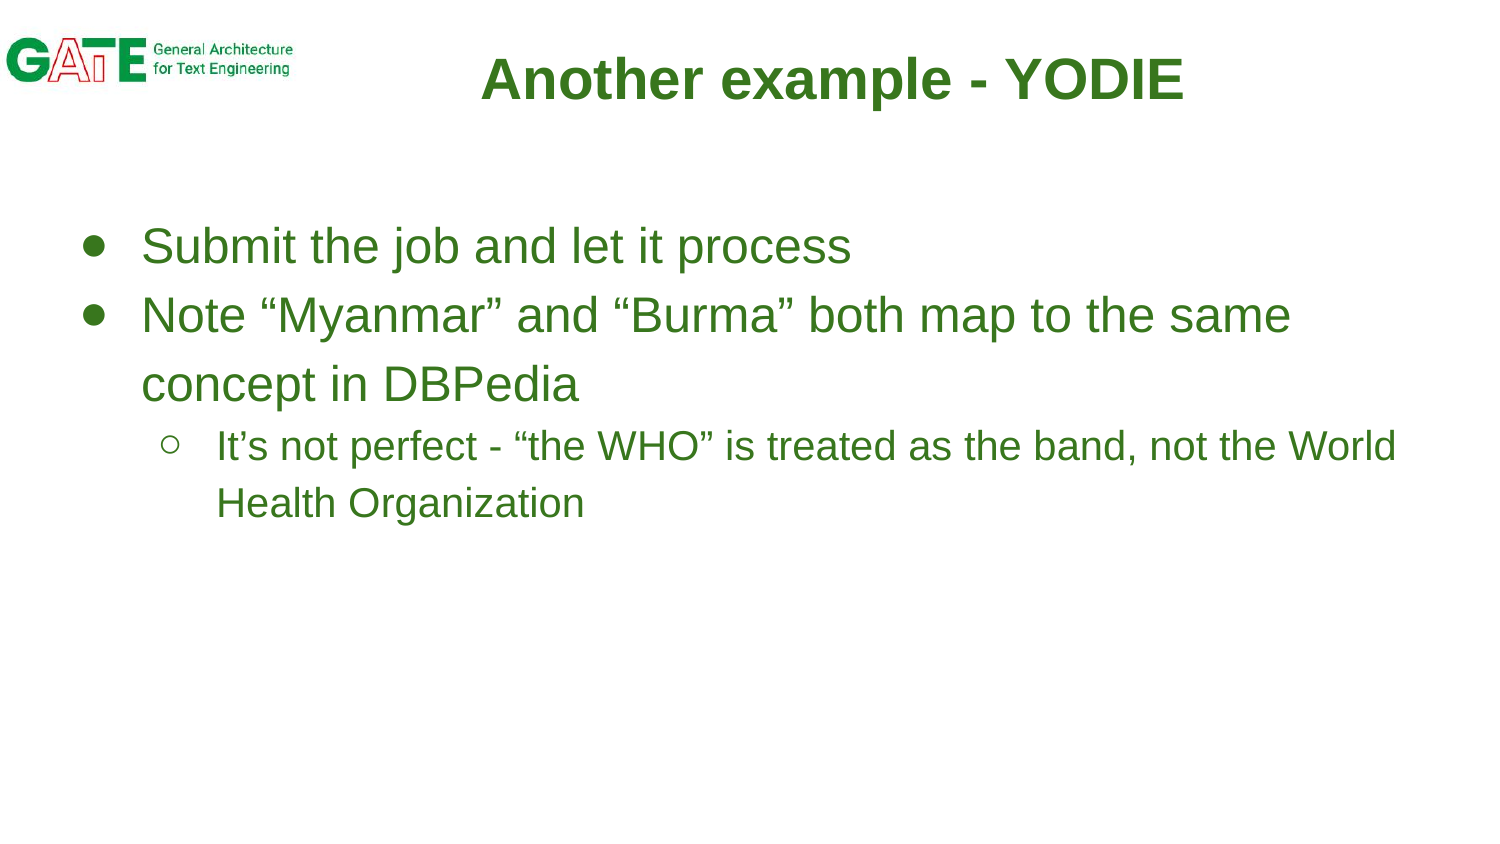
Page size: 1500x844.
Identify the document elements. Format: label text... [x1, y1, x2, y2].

title Another example - YODIE [465, 26, 1449, 121]
picture [0, 0, 298, 120]
list Submit the job and let it process Note “Myanmar” and “Burma” both map to the same concept in DBPedia It’s not perfect - “the WHO” is treated as the band, not the World Health Organization [51, 189, 1449, 750]
